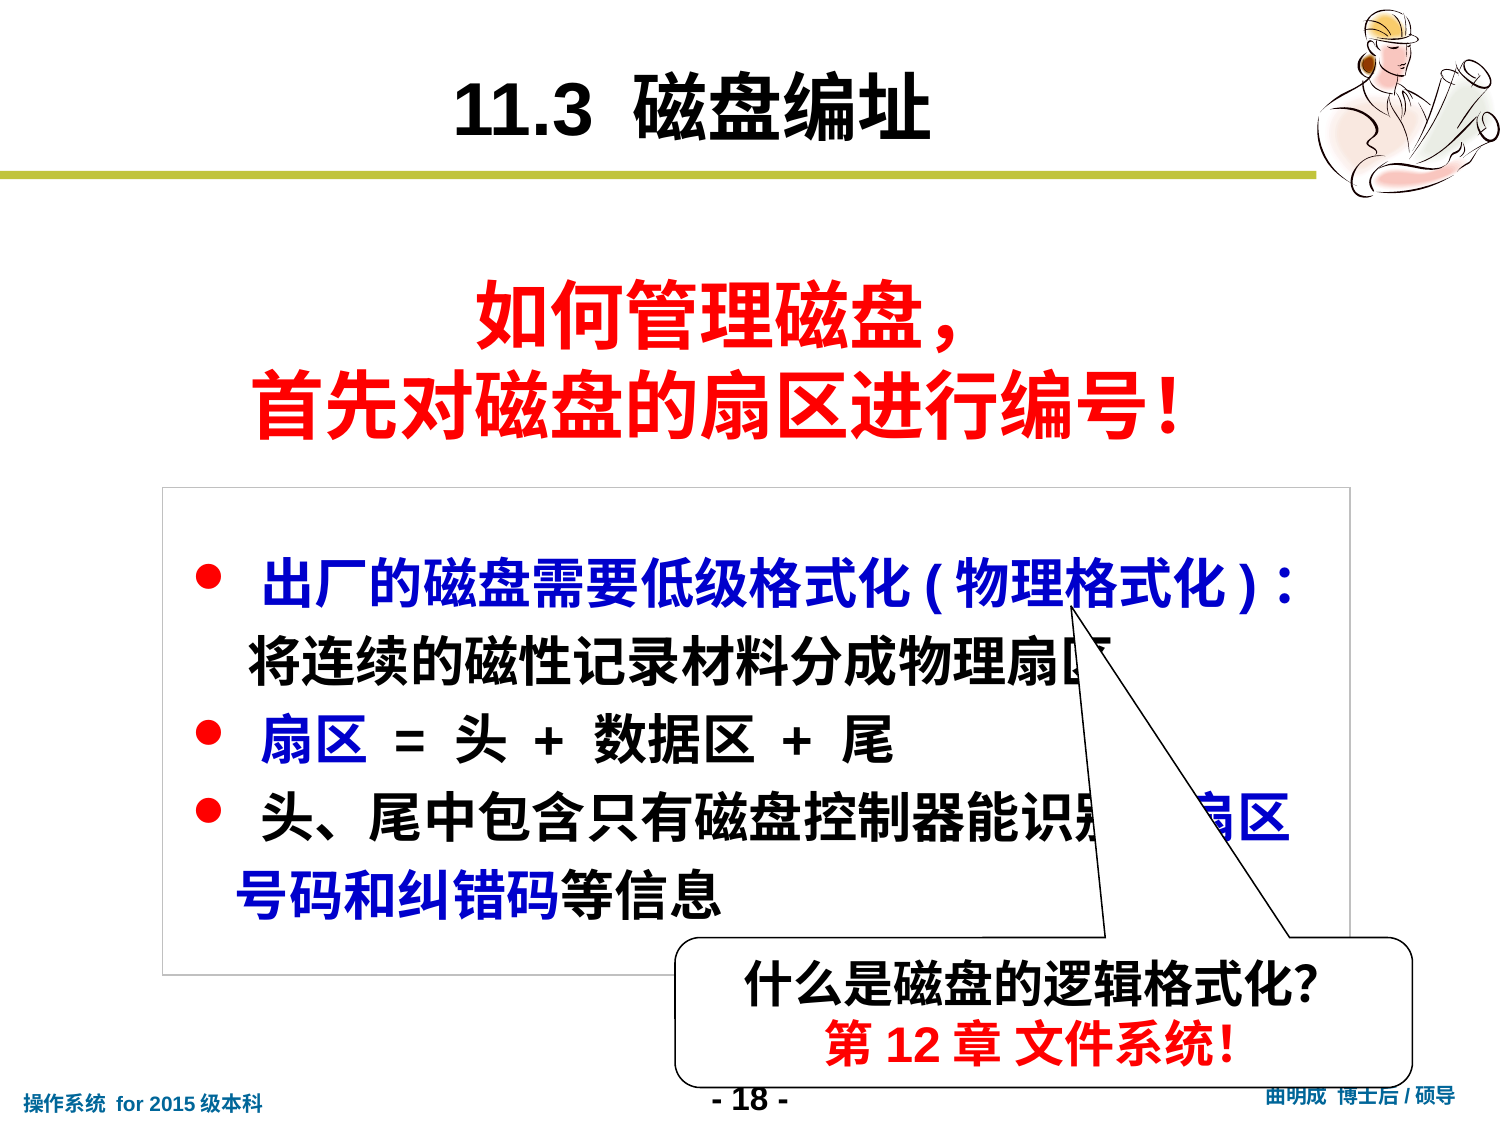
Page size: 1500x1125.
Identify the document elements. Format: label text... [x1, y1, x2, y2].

title 11.3 磁盘编址 [437, 49, 1001, 162]
picture [1310, 0, 1500, 201]
text_box 出厂的磁盘需要低级格式化(物理格式化)： 将连续的磁性记录材料分成物理扇区 扇区 = 头 + 数据区 + 尾 头、尾中包含只有磁盘控制器能识别的扇区号码和纠错码等信息 [162, 487, 1350, 975]
text_box 什么是磁盘的逻辑格式化？ 第12章 文件系统！ [675, 605, 1413, 1088]
text_box 如何管理磁盘， 首先对磁盘的扇区进行编号！ [12, 237, 1463, 479]
